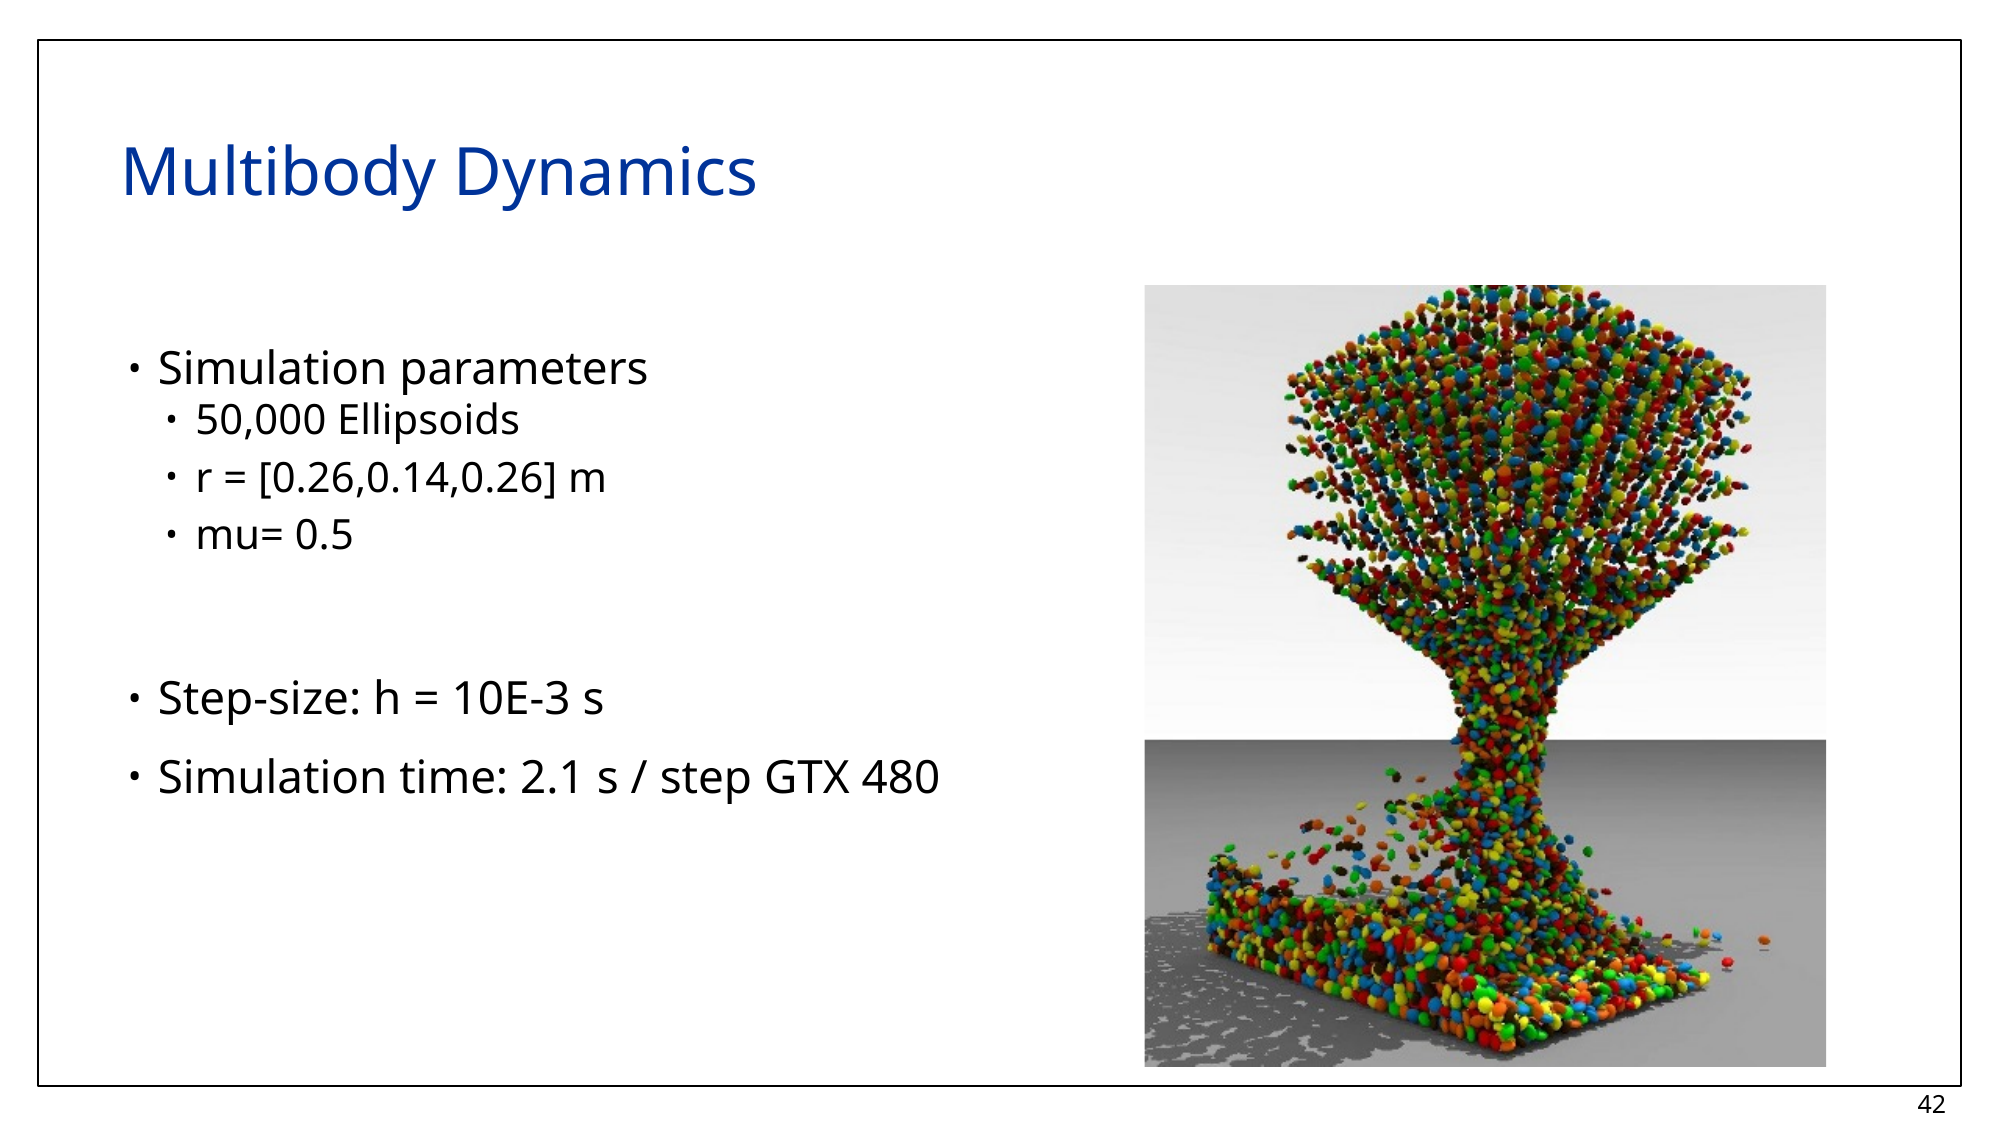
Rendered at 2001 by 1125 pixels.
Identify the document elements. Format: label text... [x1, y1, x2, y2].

picture [1144, 285, 1827, 1067]
list Simulation parameters 50,000 Ellipsoids r = [0.26,0.14,0.26] m mu= 0.5 Step-size: h = 10E-3 s Simulation time: 2.1 s / step GTX 480 [105, 337, 968, 998]
title Multibody Dynamics [105, 99, 1726, 249]
slide_number 42 [1681, 1090, 1962, 1122]
